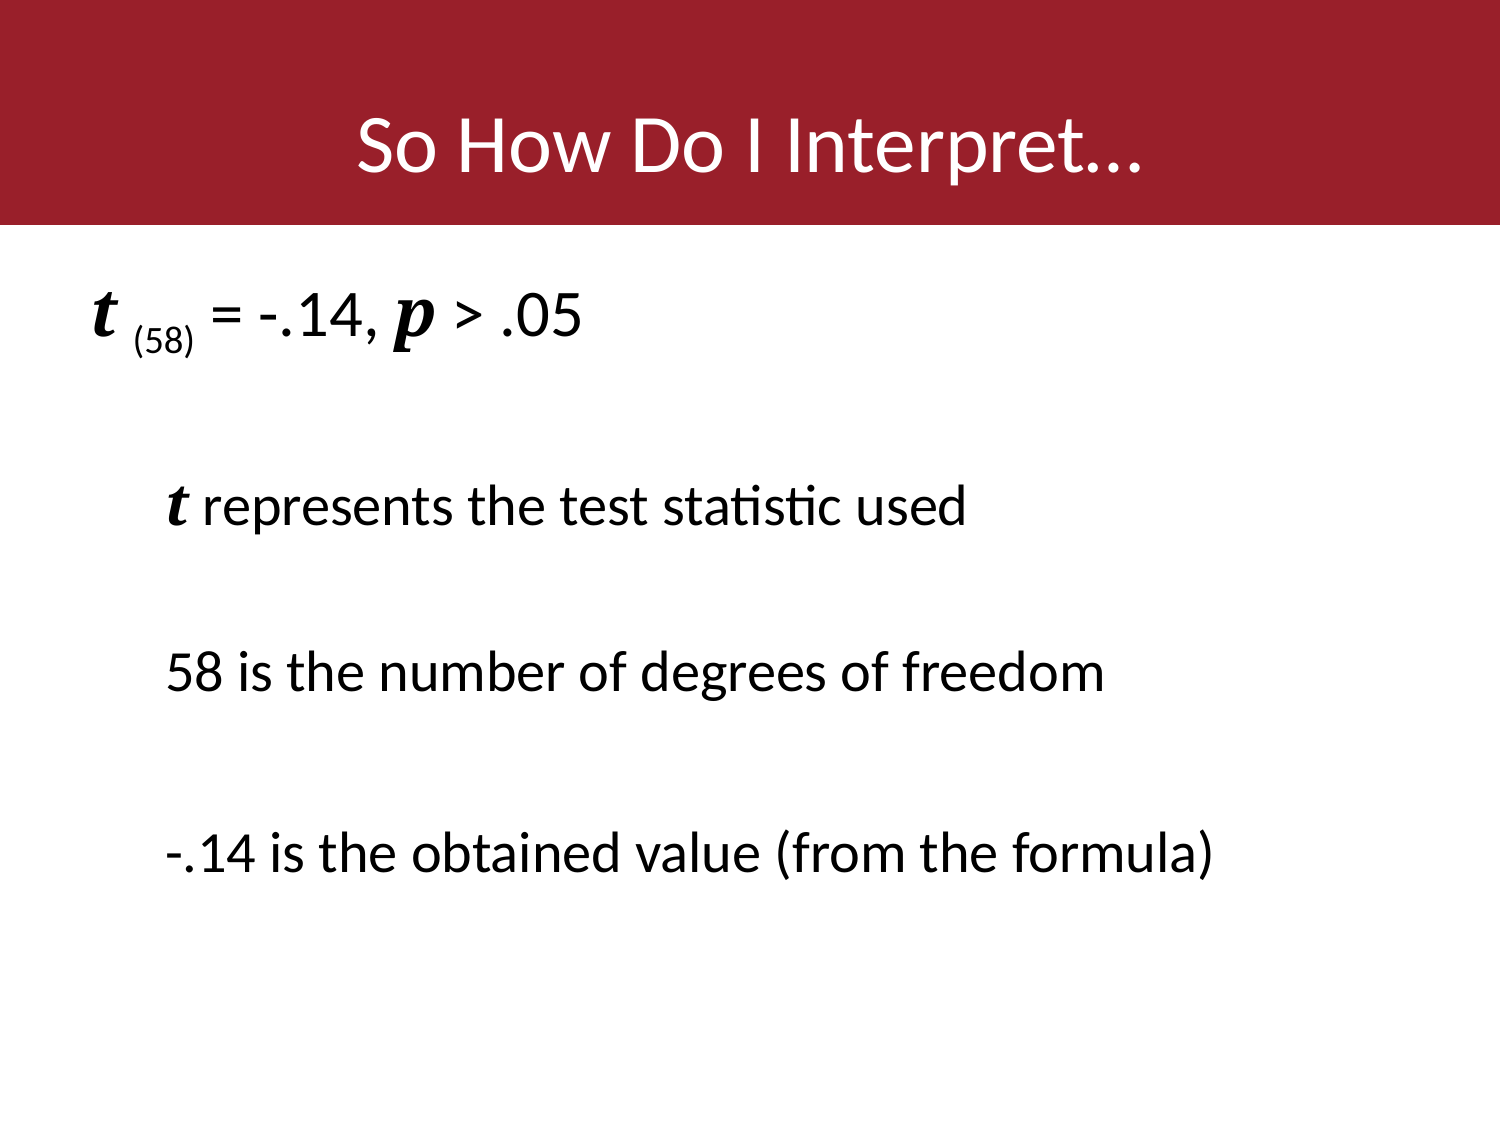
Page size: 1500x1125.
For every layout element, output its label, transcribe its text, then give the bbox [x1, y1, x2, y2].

title So How Do I Interpret… [75, 45, 1425, 233]
list t (58) = -.14, p > .05 t represents the test statistic used 58 is the number of degrees of freedom -.14 is the obtained value (from the formula) [75, 262, 1425, 1005]
